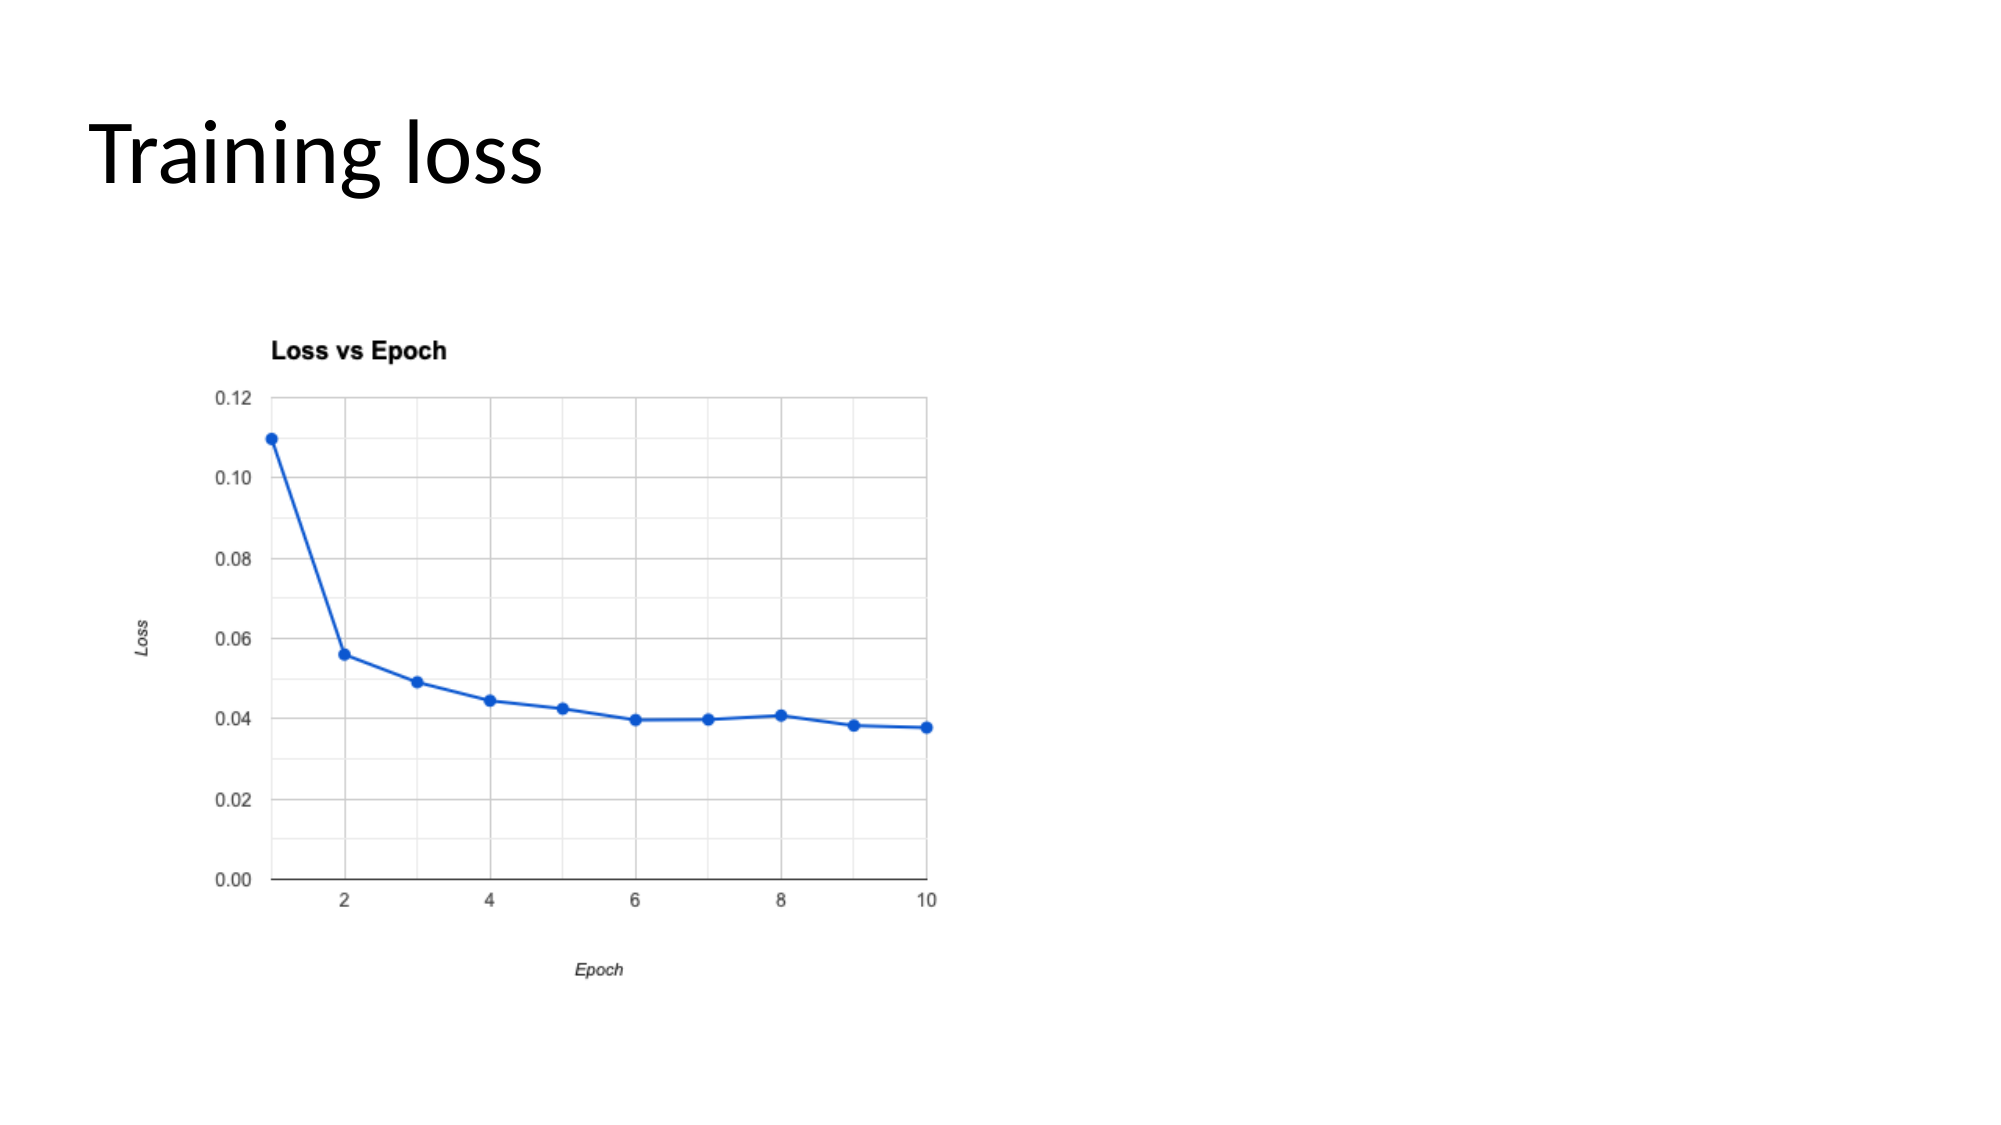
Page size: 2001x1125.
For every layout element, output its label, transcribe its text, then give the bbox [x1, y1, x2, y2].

title Training loss [68, 97, 1932, 223]
picture [67, 247, 1131, 1030]
